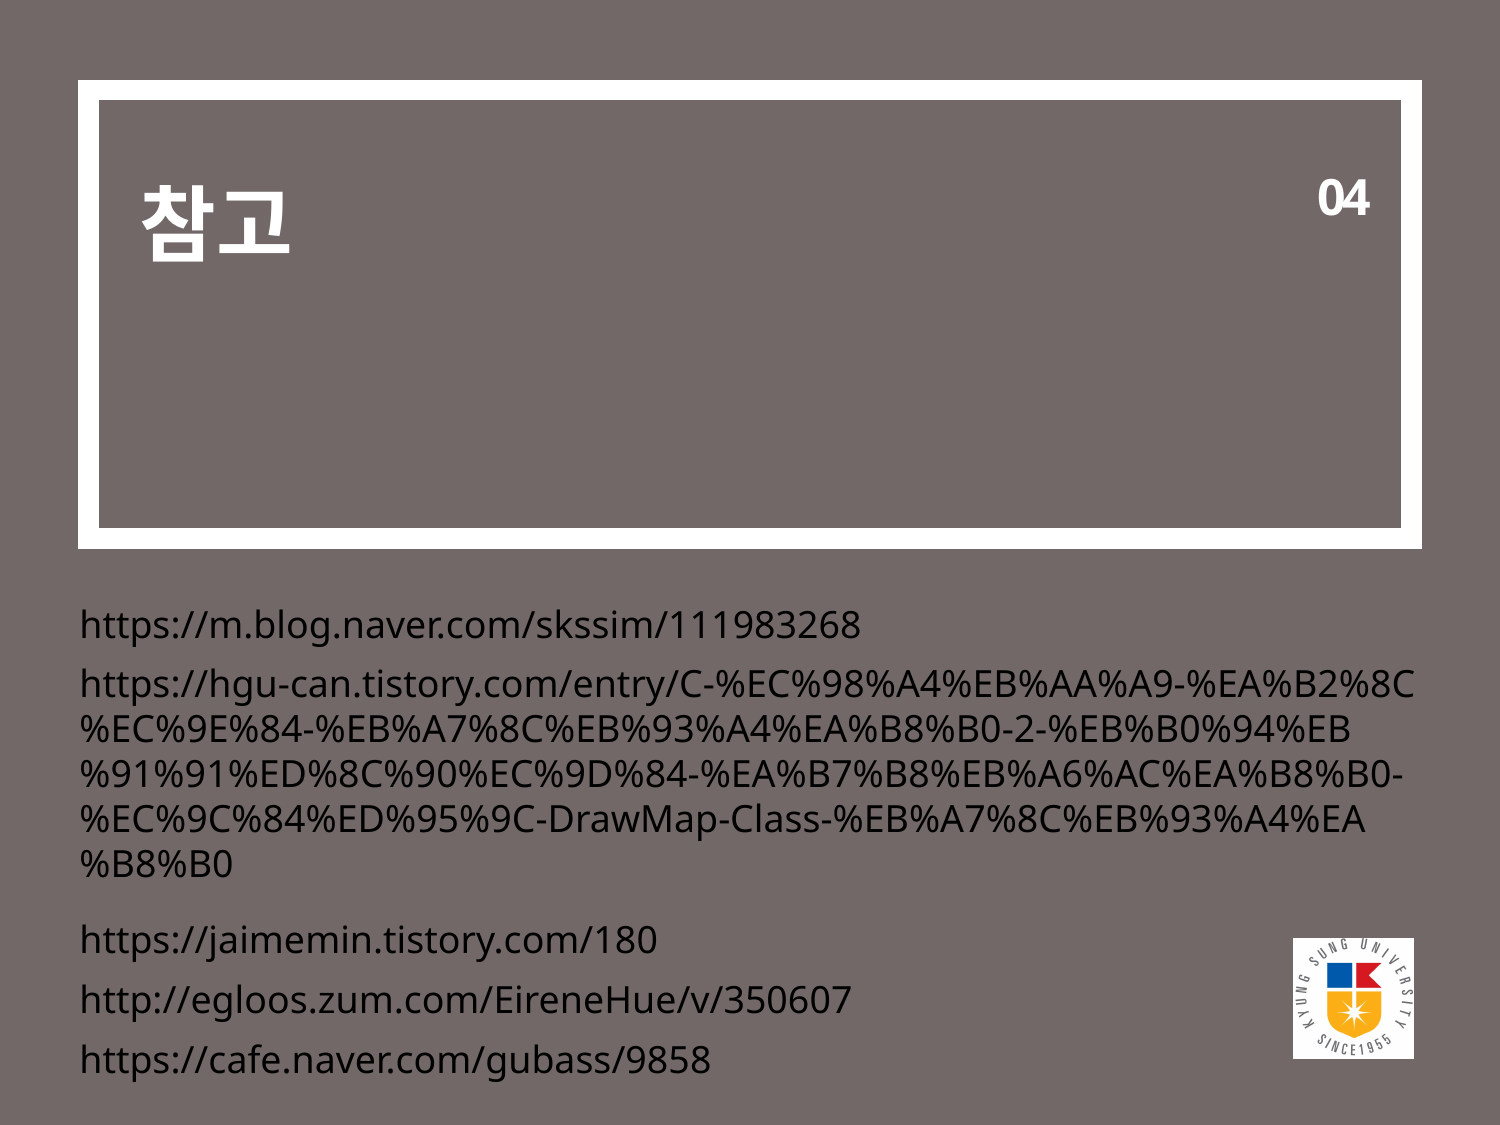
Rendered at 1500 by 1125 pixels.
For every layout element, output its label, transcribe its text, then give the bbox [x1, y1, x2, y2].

text_box 04 [1116, 77, 1386, 219]
text_box http://egloos.zum.com/EireneHue/v/350607 [64, 968, 980, 1028]
text_box https://m.blog.naver.com/skssim/111983268 [64, 593, 895, 652]
text_box https://hgu-can.tistory.com/entry/C-%EC%98%A4%EB%AA%A9-%EA%B2%8C%EC%9E%84-%EB%A7%8C%EB%93%A4%EA%B8%B0-2-%EB%B0%94%EB%91%91%ED%8C%90%EC%9D%84-%EA%B7%B8%EB%A6%AC%EA%B8%B0-%EC%9C%84%ED%95%9C-DrawMap-Class-%EB%A7%8C%EB%93%A4%EA%B8%B0 [64, 652, 1451, 894]
picture [1293, 938, 1414, 1059]
title 참고 [124, 101, 963, 343]
text_box https://jaimemin.tistory.com/180 [64, 908, 690, 968]
text_box https://cafe.naver.com/gubass/9858 [64, 1028, 1084, 1089]
